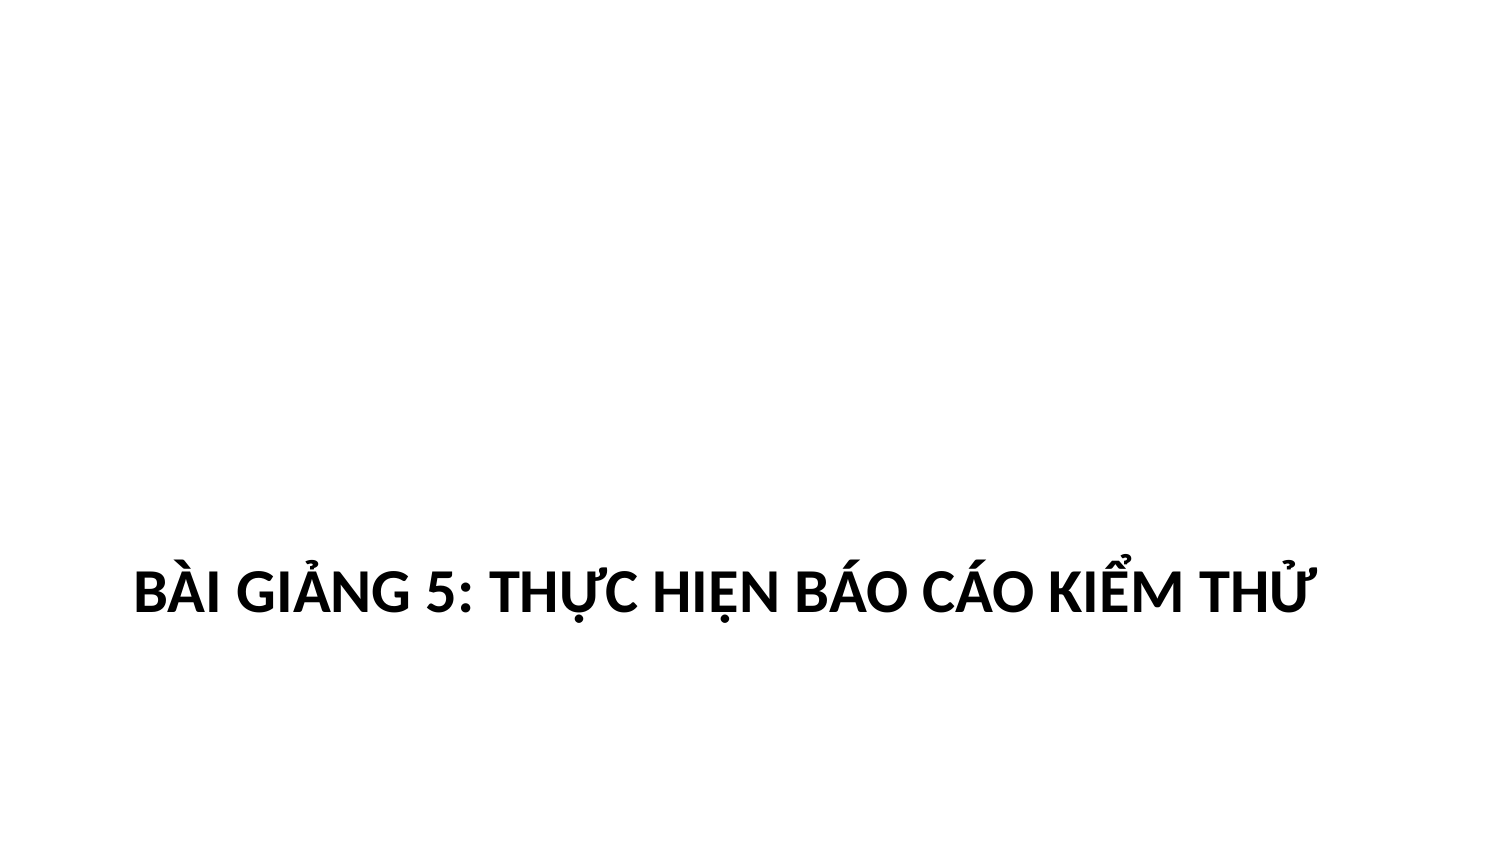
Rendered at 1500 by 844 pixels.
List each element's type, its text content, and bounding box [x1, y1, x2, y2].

title Bài Giảng 5: Thực Hiện Báo Cáo Kiểm Thử [118, 542, 1394, 710]
